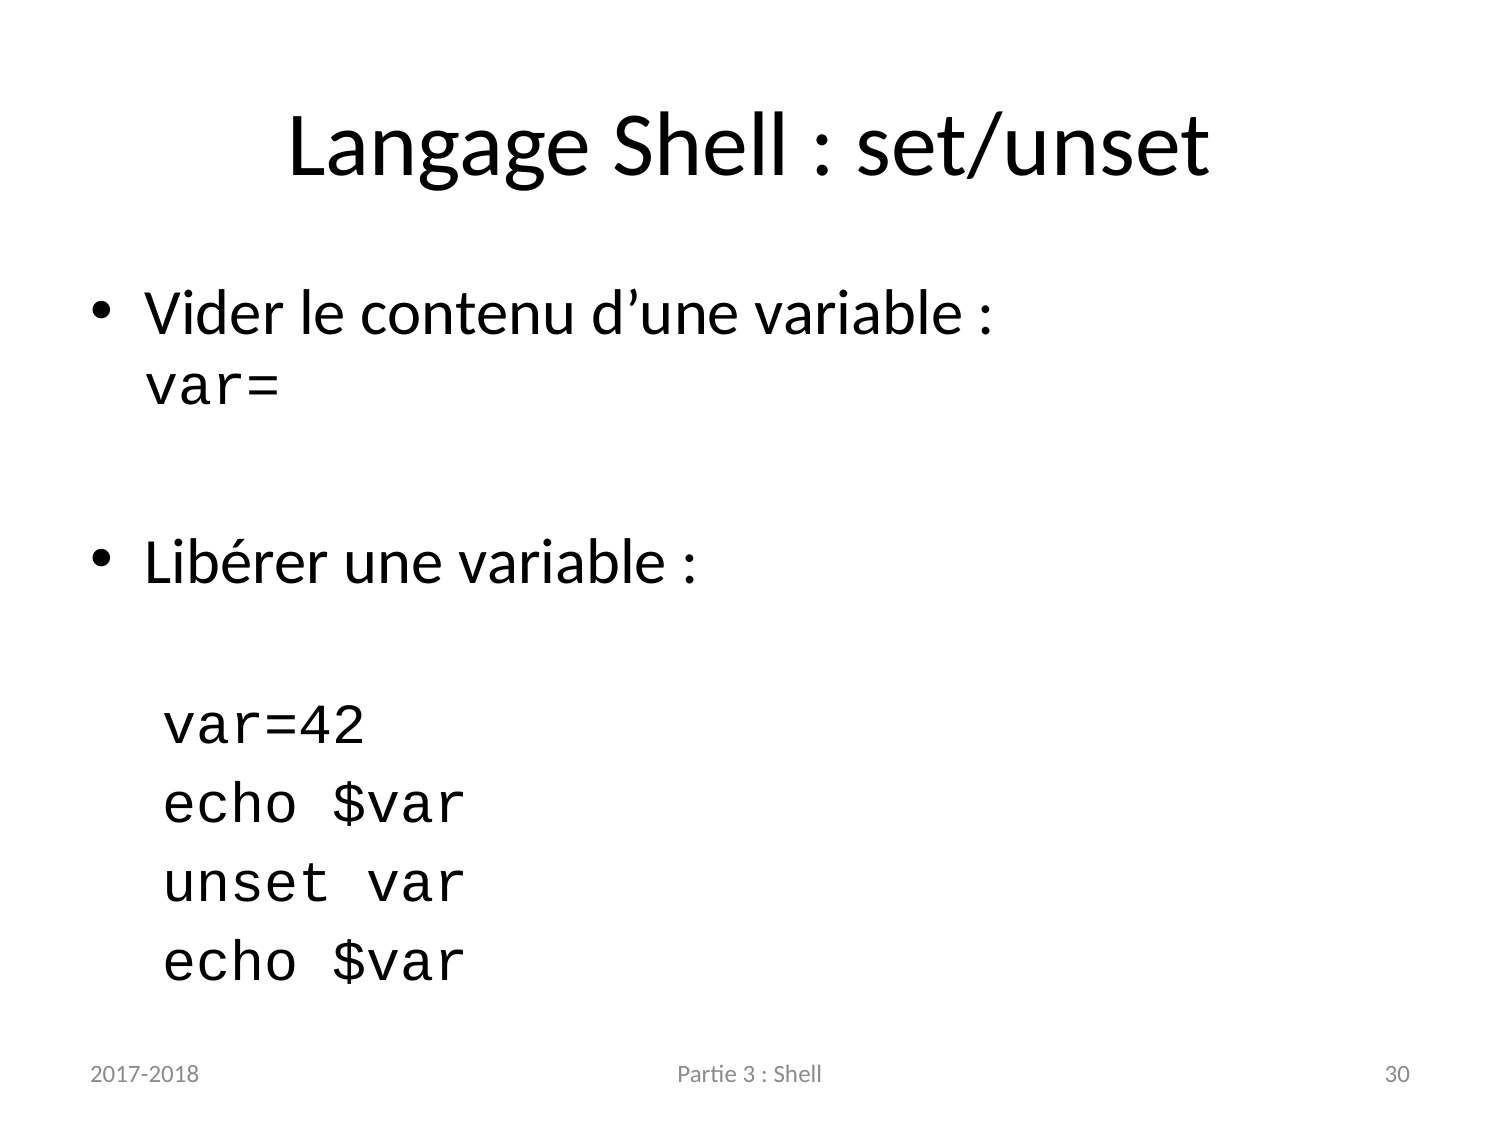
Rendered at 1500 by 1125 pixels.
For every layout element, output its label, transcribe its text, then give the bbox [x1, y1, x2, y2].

slide_number 2017-2018 [75, 1042, 425, 1103]
slide_number 30 [1074, 1042, 1425, 1103]
footer Partie 3 : Shell [512, 1042, 988, 1103]
title Langage Shell : set/unset [75, 45, 1425, 233]
list Vider le contenu d’une variable : var= Libérer une variable : var=42 echo $var unset var echo $var [75, 262, 1425, 1005]
